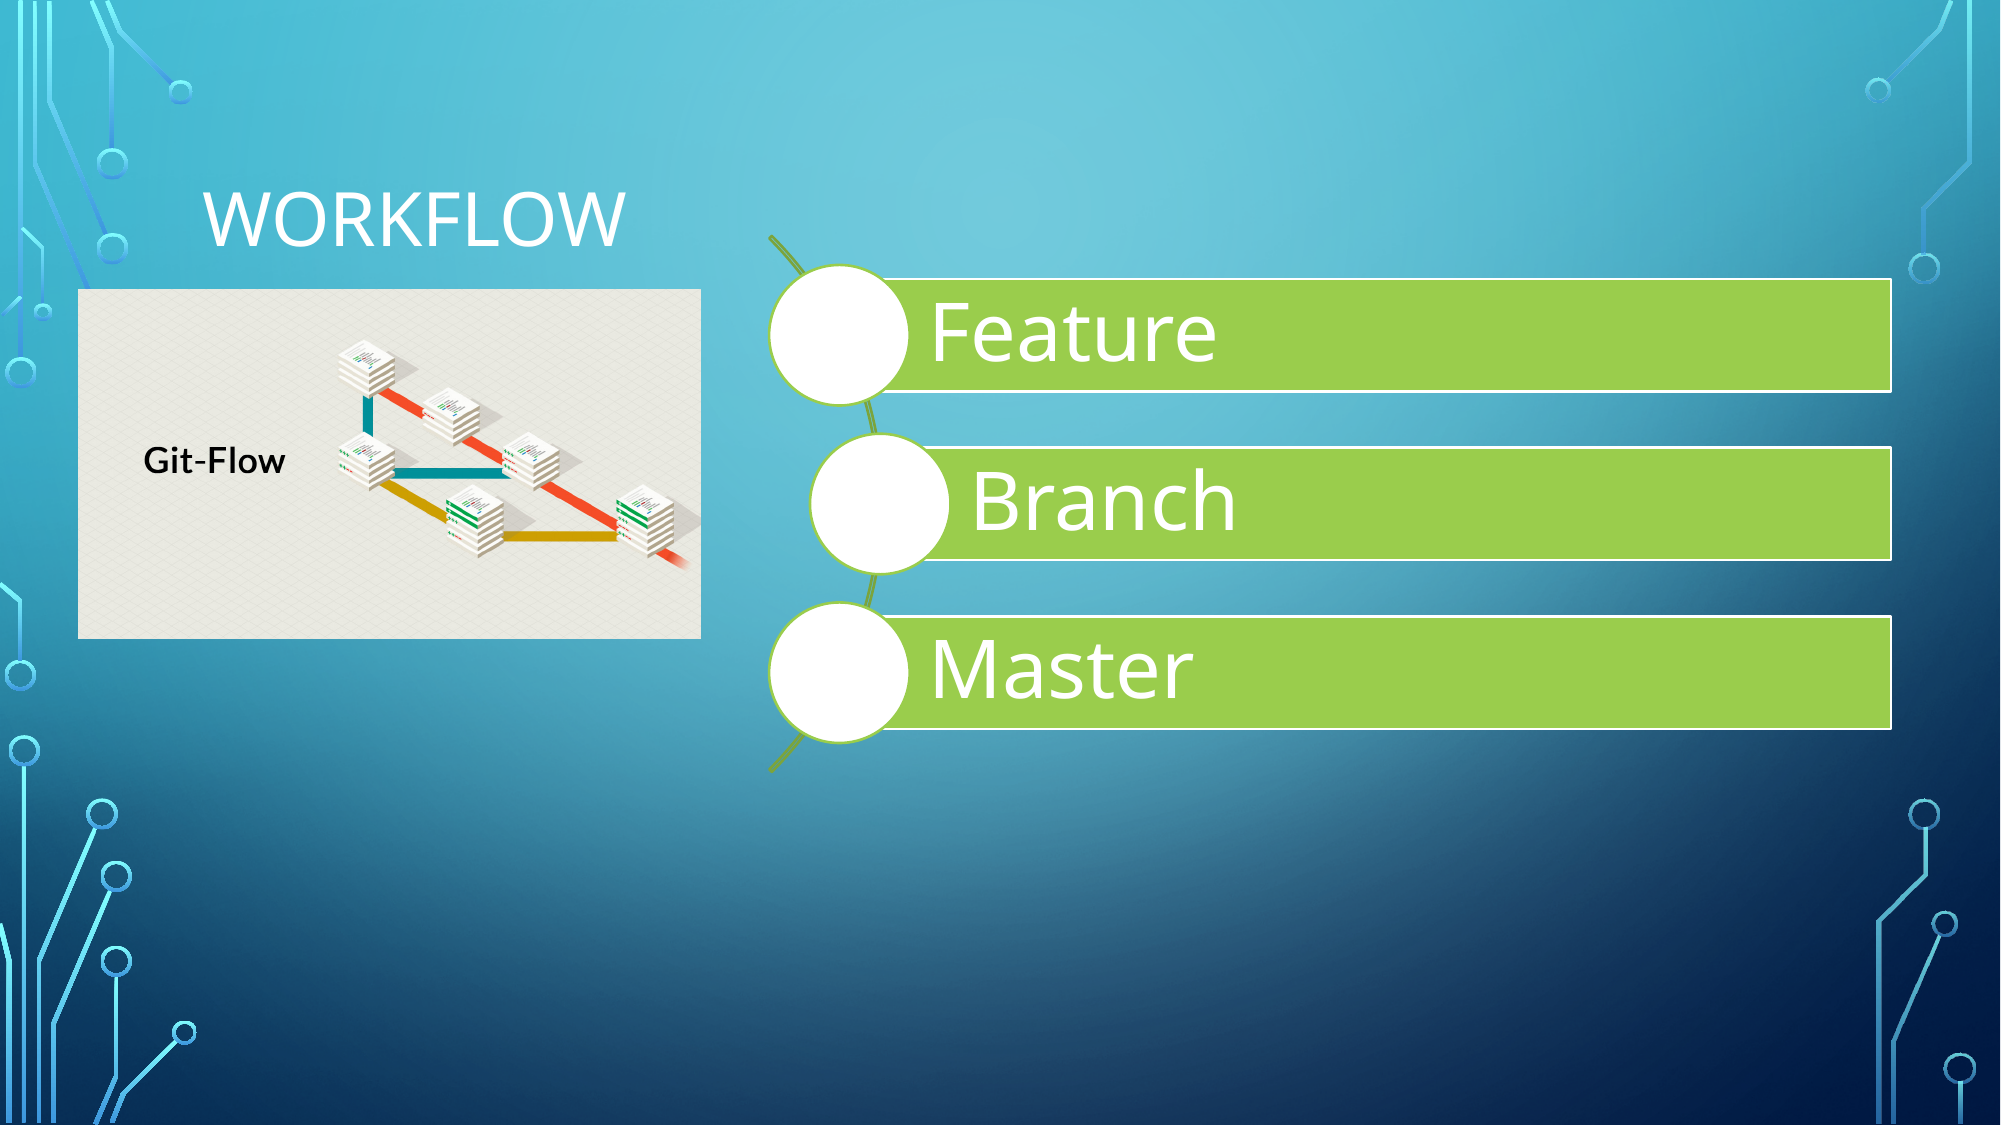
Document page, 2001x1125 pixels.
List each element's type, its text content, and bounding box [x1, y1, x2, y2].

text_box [760, 222, 1899, 786]
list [78, 288, 701, 640]
title Workflow [187, 101, 1813, 344]
